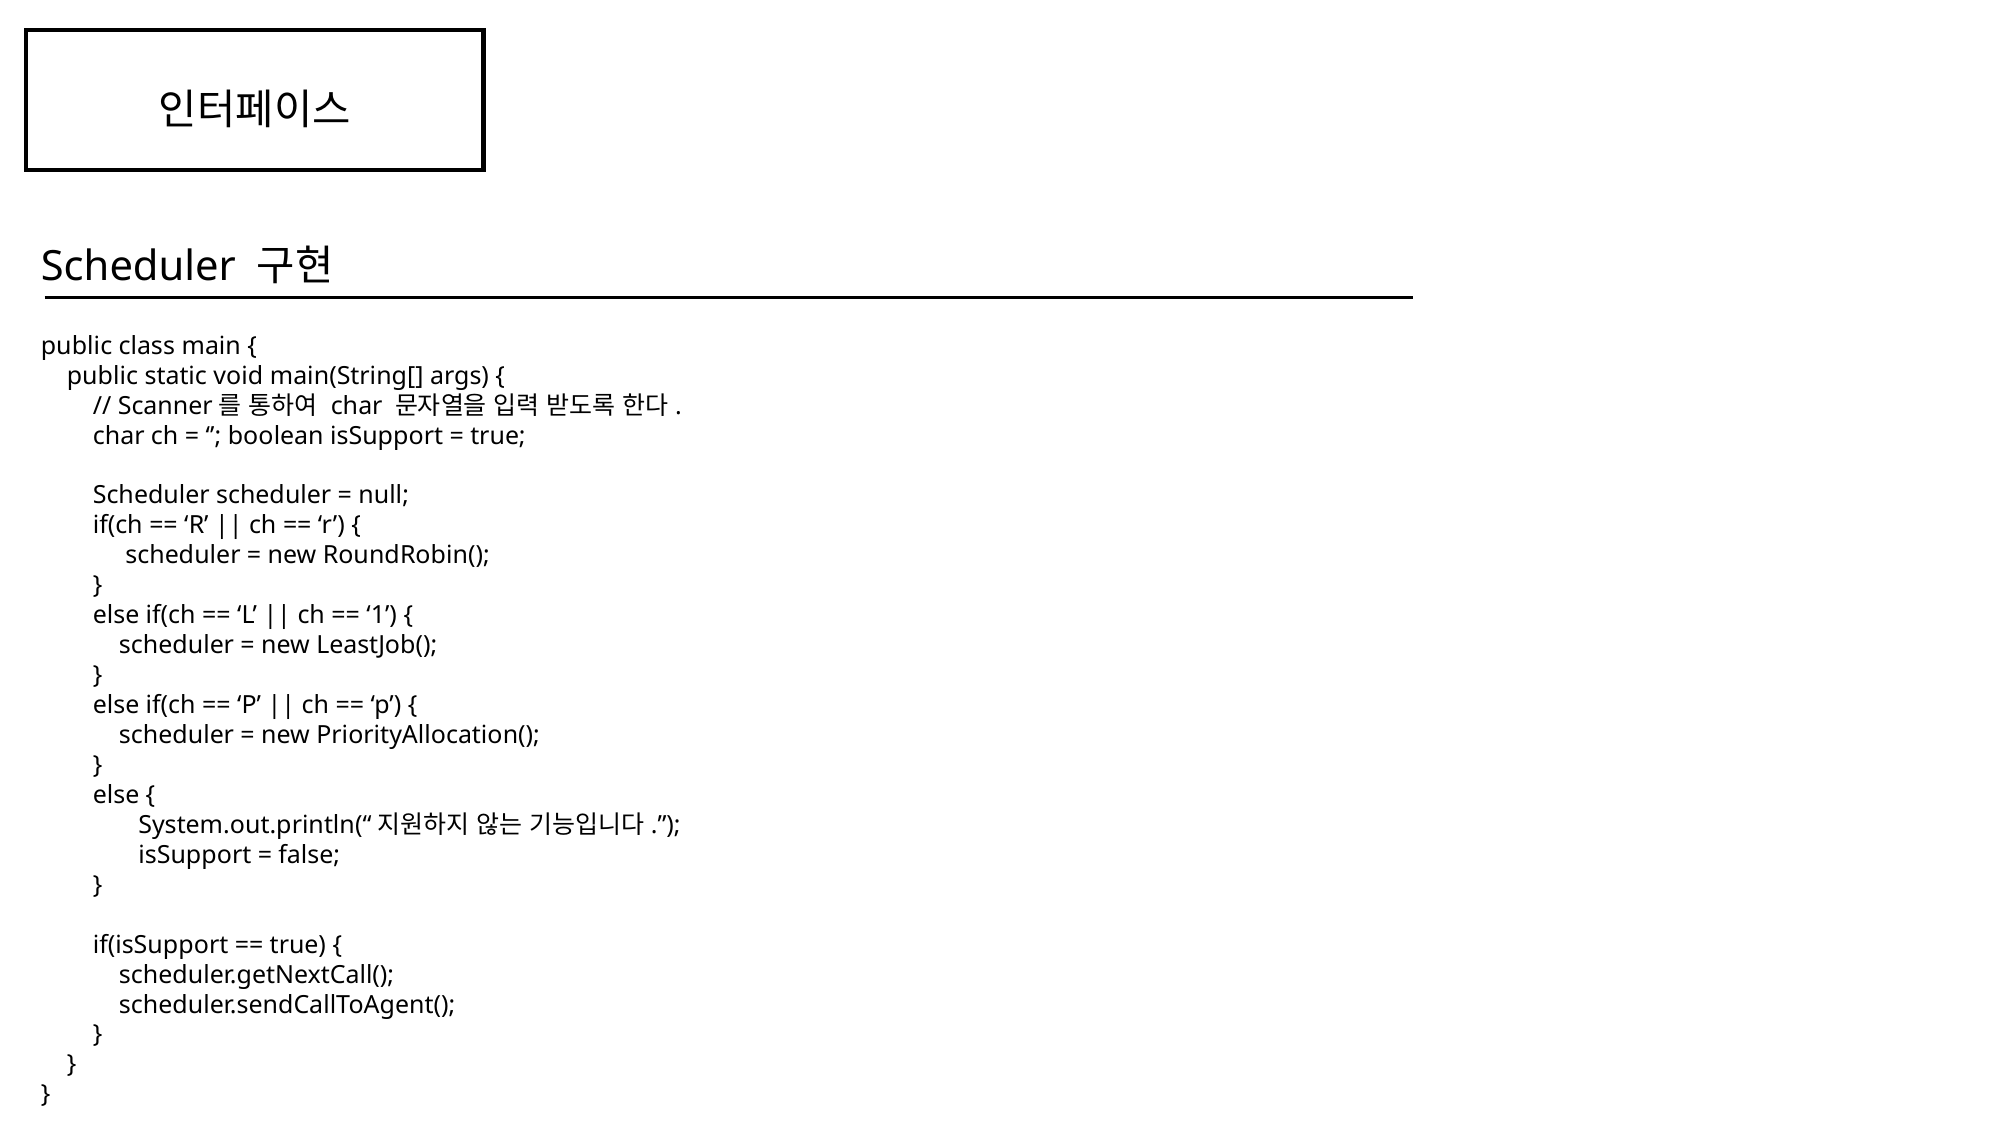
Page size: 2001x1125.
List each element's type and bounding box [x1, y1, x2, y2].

text_box [26, 231, 1444, 1125]
text_box [26, 29, 484, 171]
